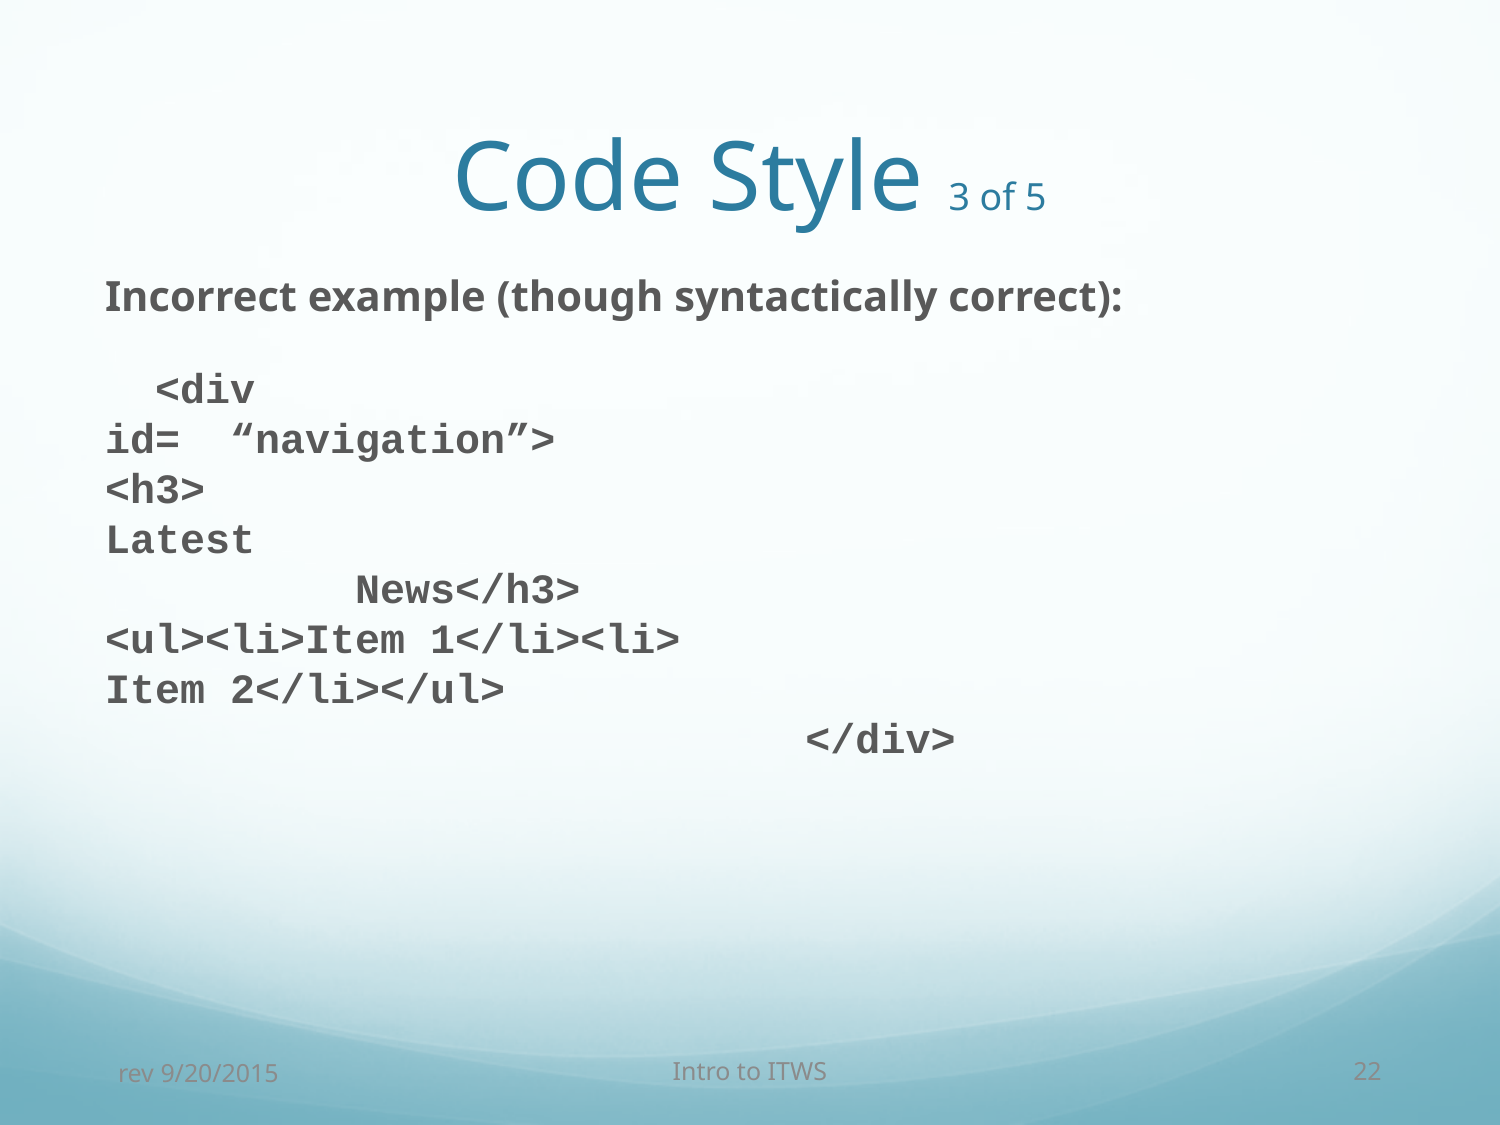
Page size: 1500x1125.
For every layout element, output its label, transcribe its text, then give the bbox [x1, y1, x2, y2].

list Incorrect example (though syntactically correct): <div id= “navigation”> <h3> Latest News</h3> <ul><li>Item 1</li><li> Item 2</li></ul> </div> [89, 262, 1410, 976]
title Code Style 3 of 5 [89, 17, 1410, 238]
footer Intro to ITWS [571, 1042, 929, 1103]
slide_number 22 [993, 1042, 1397, 1103]
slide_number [103, 1042, 507, 1103]
